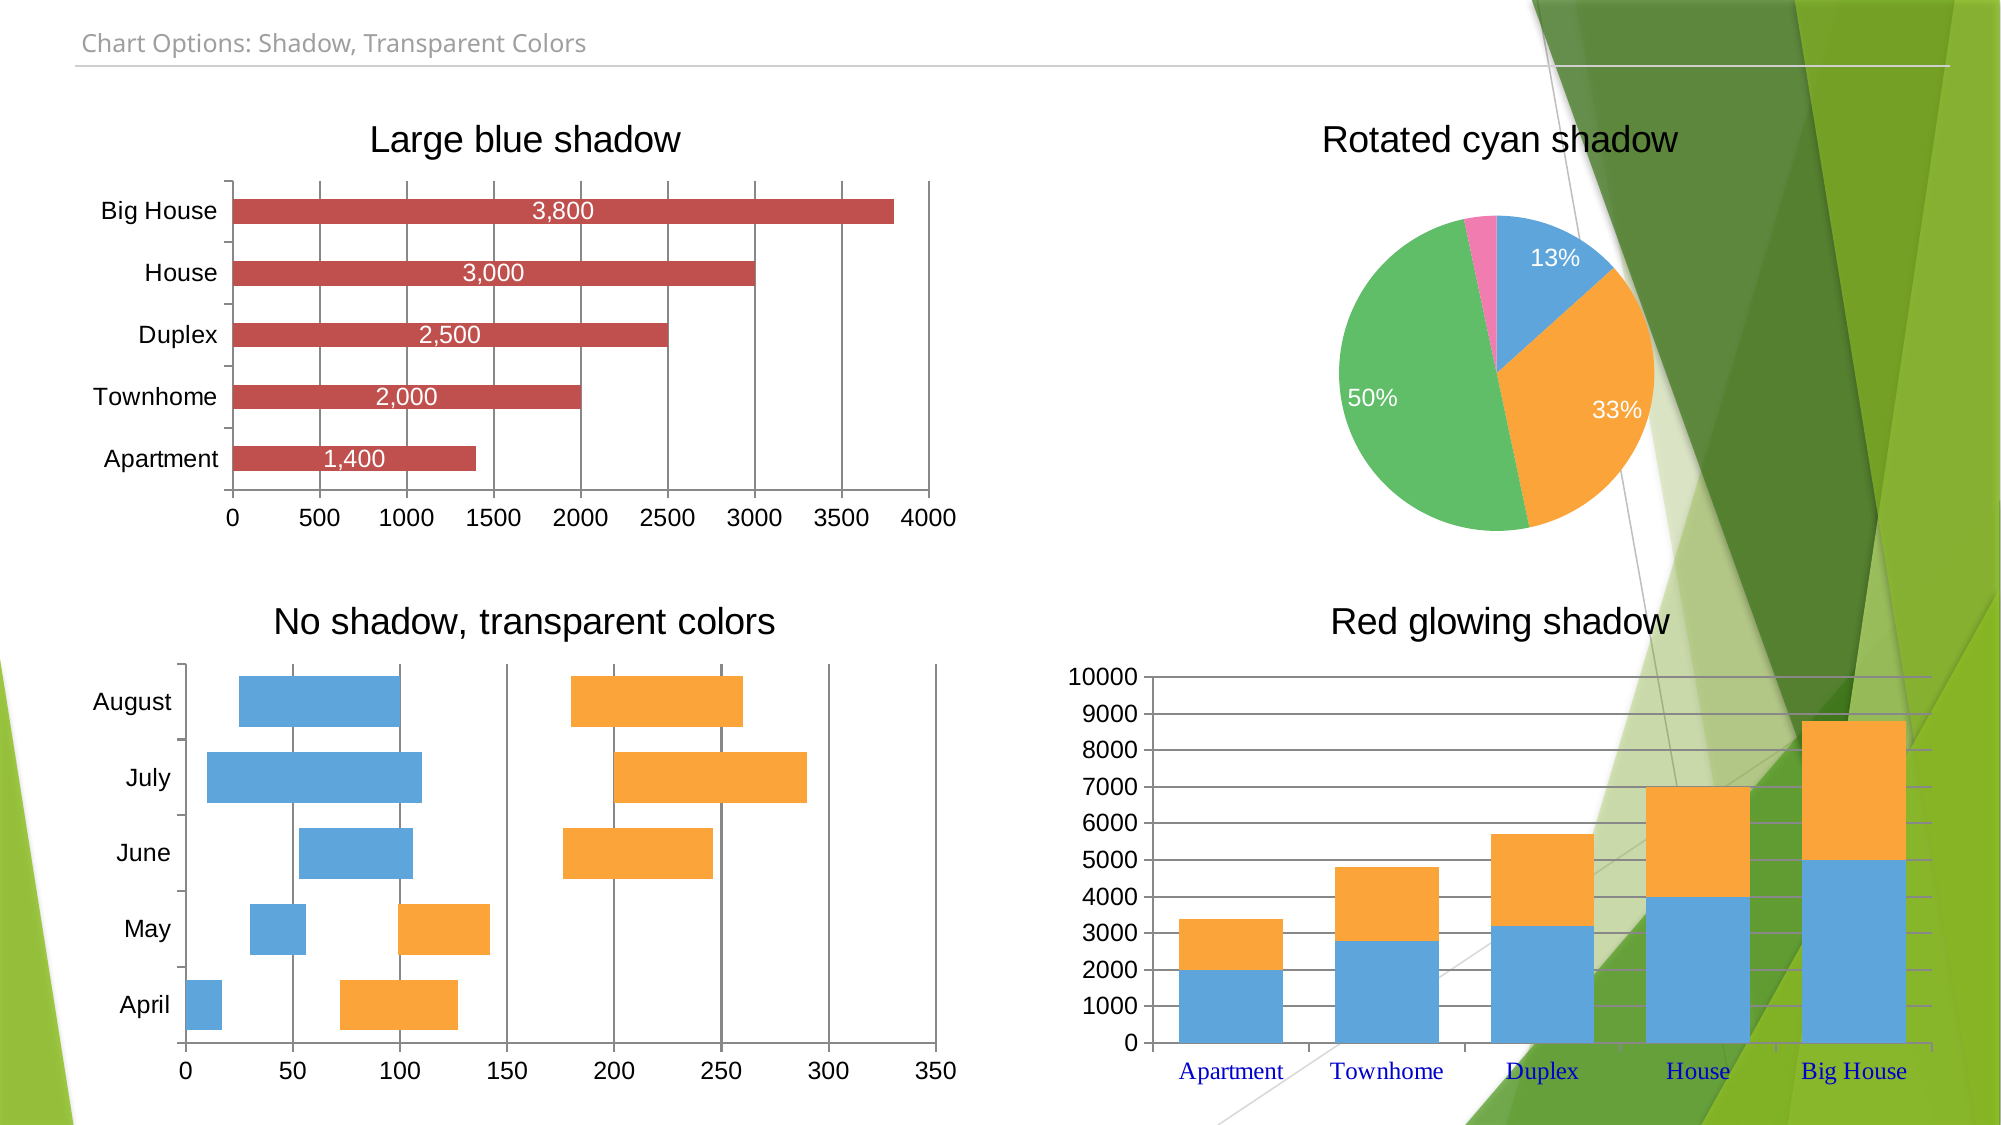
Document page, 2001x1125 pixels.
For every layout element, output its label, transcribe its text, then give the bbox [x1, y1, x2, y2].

table_header Chart Options: Shadow, Transparent Colors [75, 19, 1950, 65]
chart [1049, 89, 1951, 541]
chart [74, 569, 976, 1096]
chart [74, 89, 976, 541]
chart [1049, 569, 1951, 1096]
